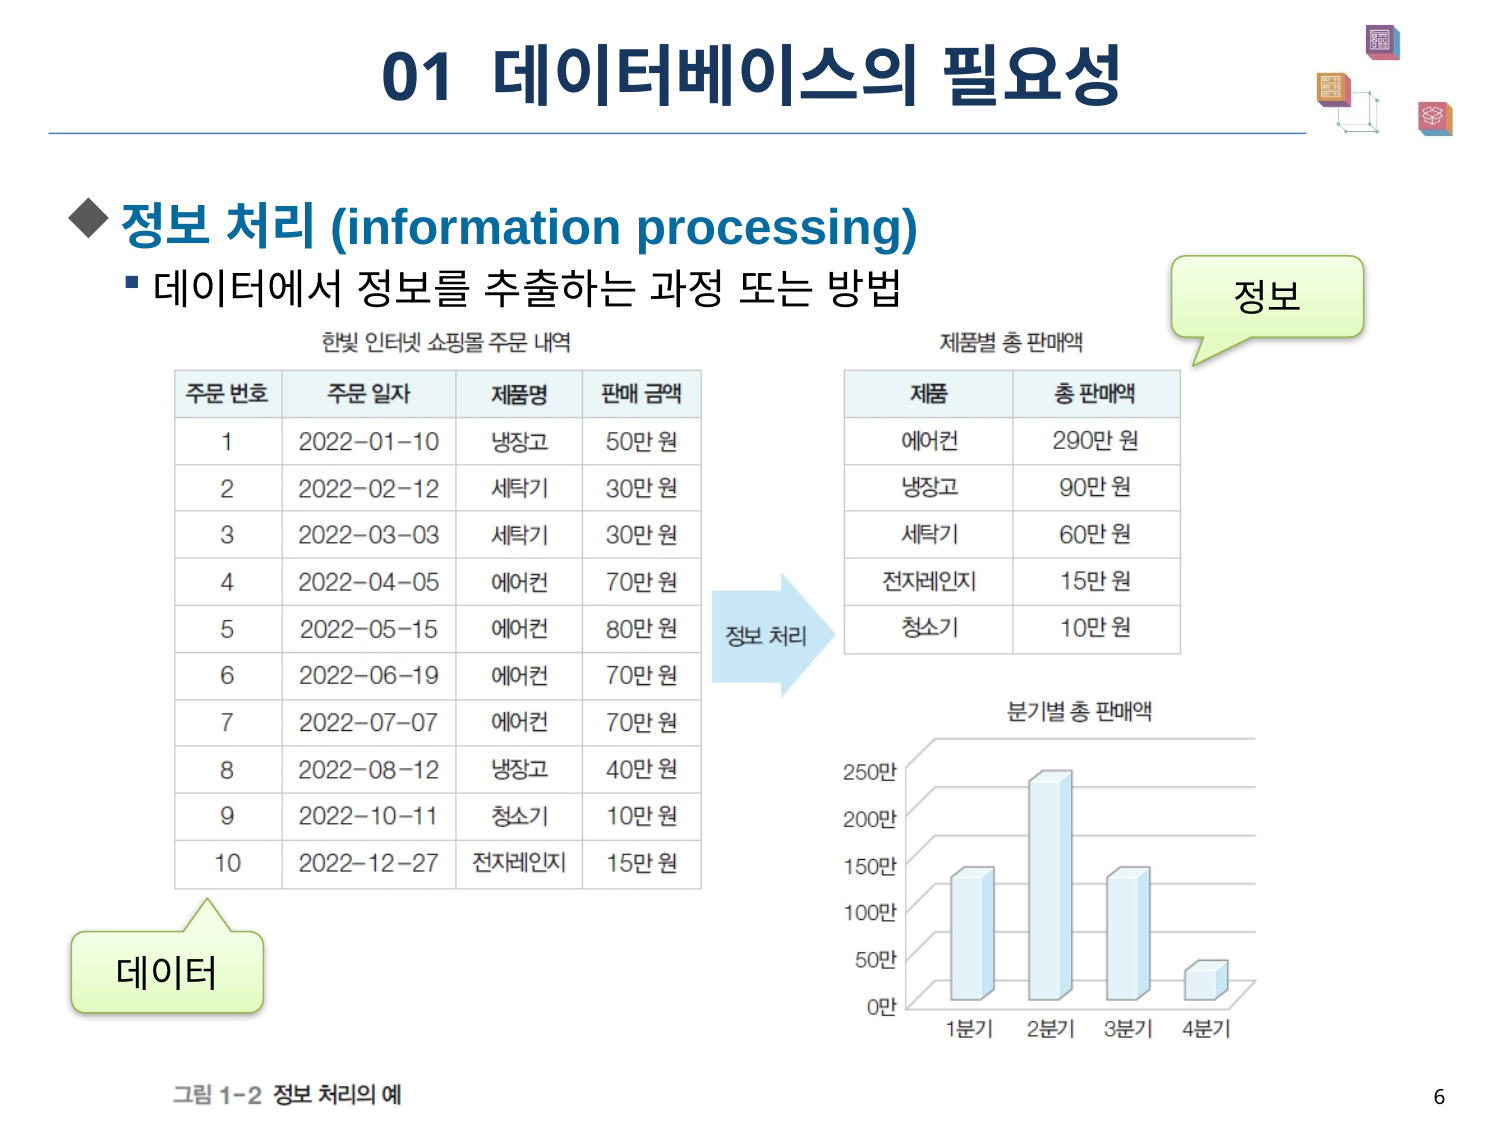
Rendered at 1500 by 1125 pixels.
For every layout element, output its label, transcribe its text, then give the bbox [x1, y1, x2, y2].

picture [1316, 123, 1453, 138]
text_box 정보 [1170, 255, 1365, 338]
list 정보 처리(information processing) 데이터에서 정보를 추출하는 과정 또는 방법 [48, 187, 1452, 1097]
picture [158, 319, 1277, 1117]
title 01 데이터베이스의 필요성 [48, 25, 1459, 123]
text_box 데이터 [70, 930, 153, 1014]
